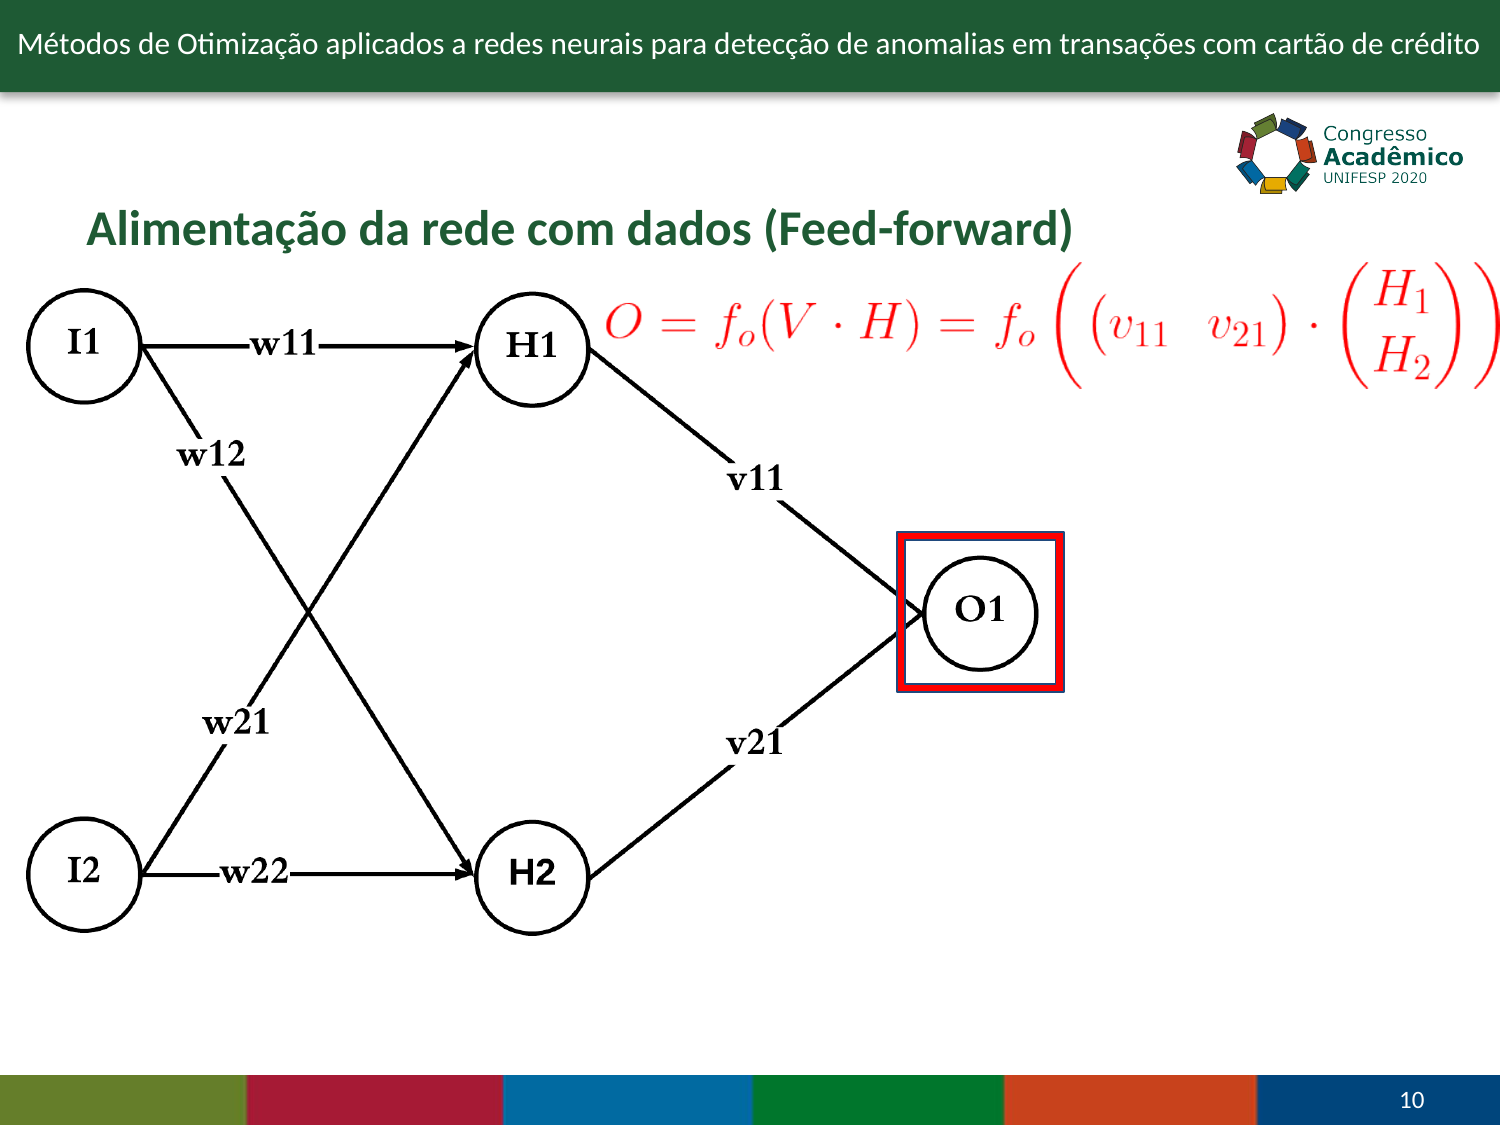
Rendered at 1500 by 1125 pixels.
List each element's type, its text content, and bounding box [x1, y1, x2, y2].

picture [0, 262, 1500, 962]
picture [0, 1075, 503, 1125]
picture [753, 1075, 1500, 1125]
text_box Métodos de Otimização aplicados a redes neurais para detecção de anomalias em transações com cartão de crédito [0, 15, 1500, 68]
text_box Alimentação da rede com dados (Feed-forward) [0, 187, 1161, 260]
picture [1236, 113, 1463, 194]
